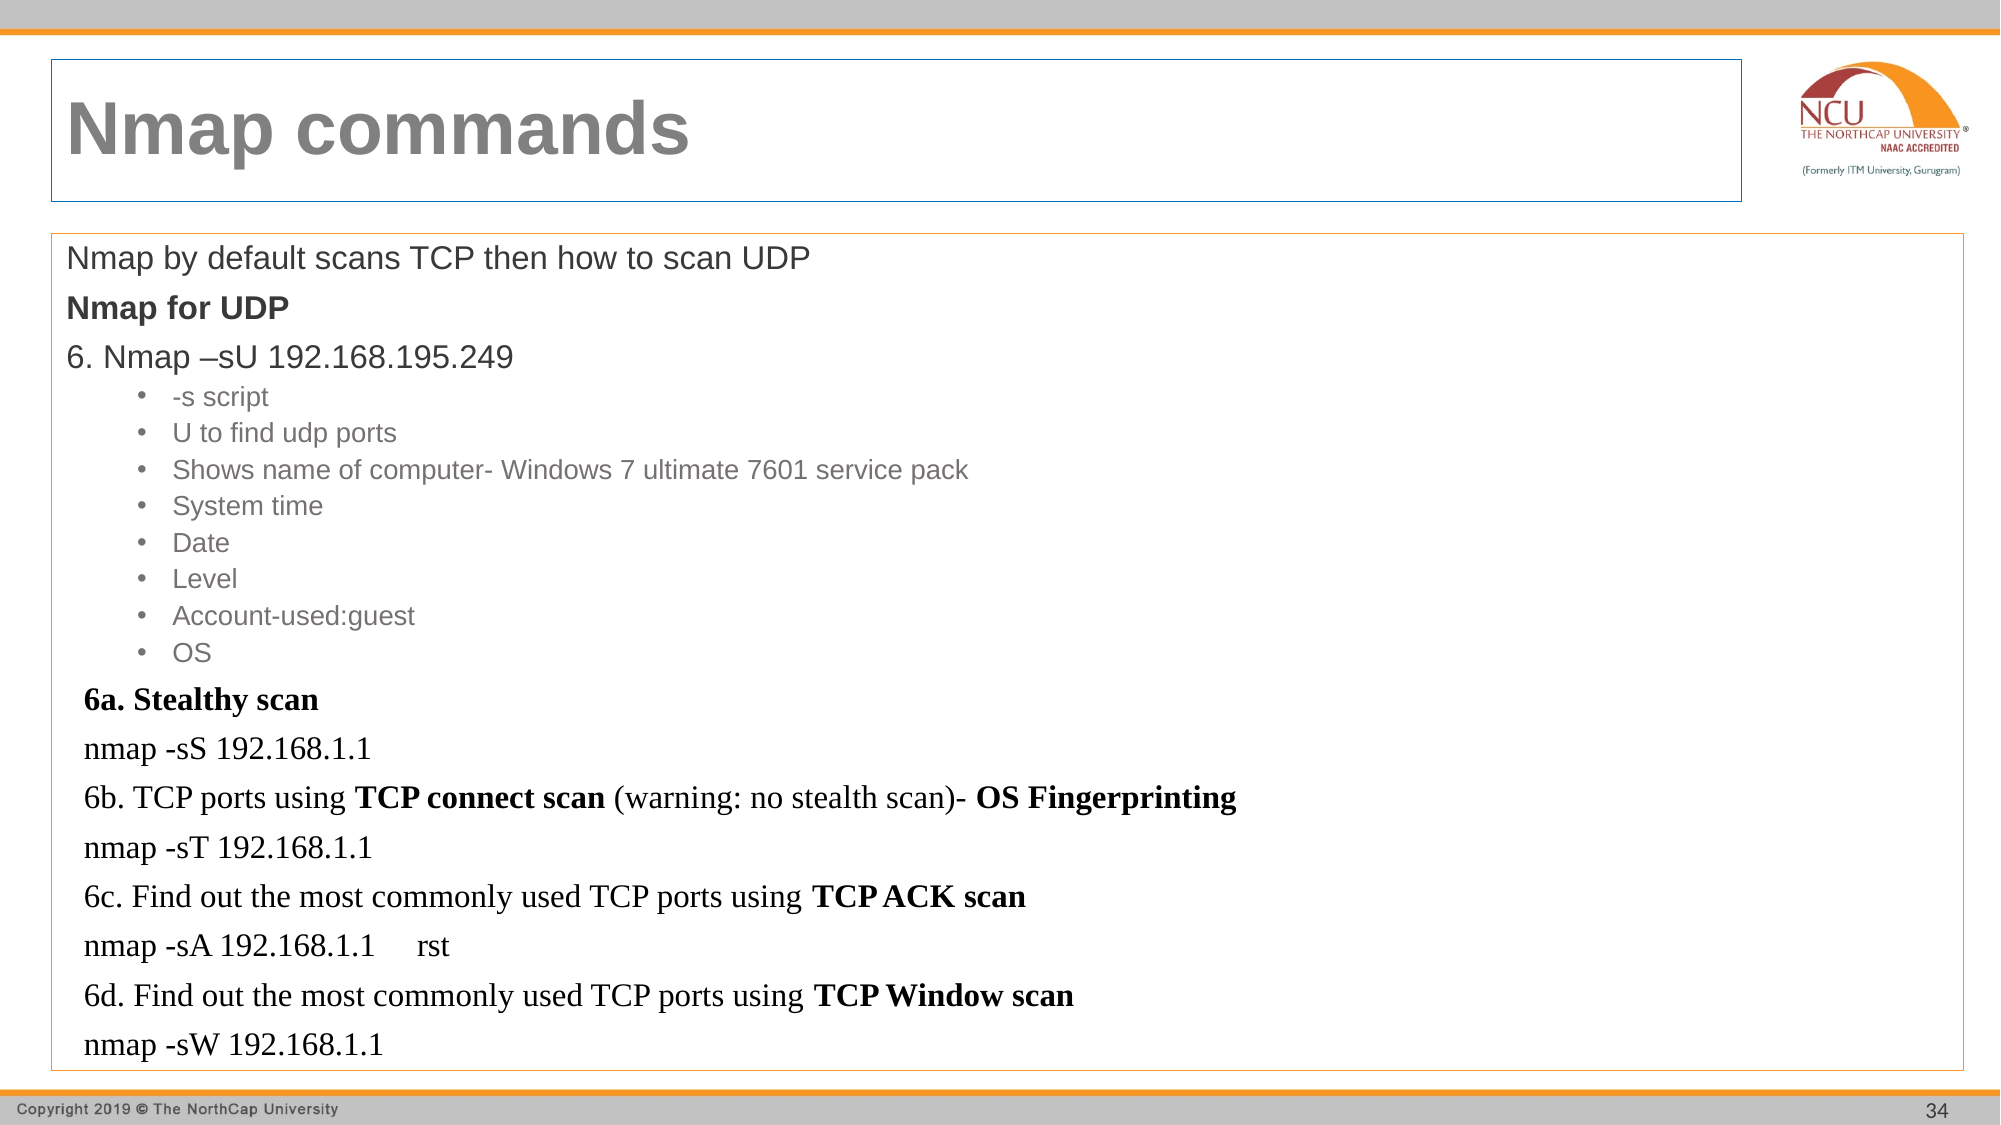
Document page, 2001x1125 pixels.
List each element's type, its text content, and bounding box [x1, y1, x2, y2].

list Nmap by default scans TCP then how to scan UDP Nmap for UDP 6. Nmap –sU 192.168.195.249 -s script U to find udp ports Shows name of computer- Windows 7 ultimate 7601 service pack System time Date Level Account-used:guest OS 6a. Stealthy scan nmap -sS 192.168.1.1 6b. TCP ports using TCP connect scan (warning: no stealth scan)- OS Fingerprinting nmap -sT 192.168.1.1 6c. Find out the most commonly used TCP ports using TCP ACK scan nmap -sA 192.168.1.1 rst 6d. Find out the most commonly used TCP ports using TCP Window scan nmap -sW 192.168.1.1 [51, 233, 1964, 1071]
slide_number 34 [1791, 1094, 1964, 1125]
picture [0, 0, 2000, 1125]
title Nmap commands [51, 59, 1742, 202]
